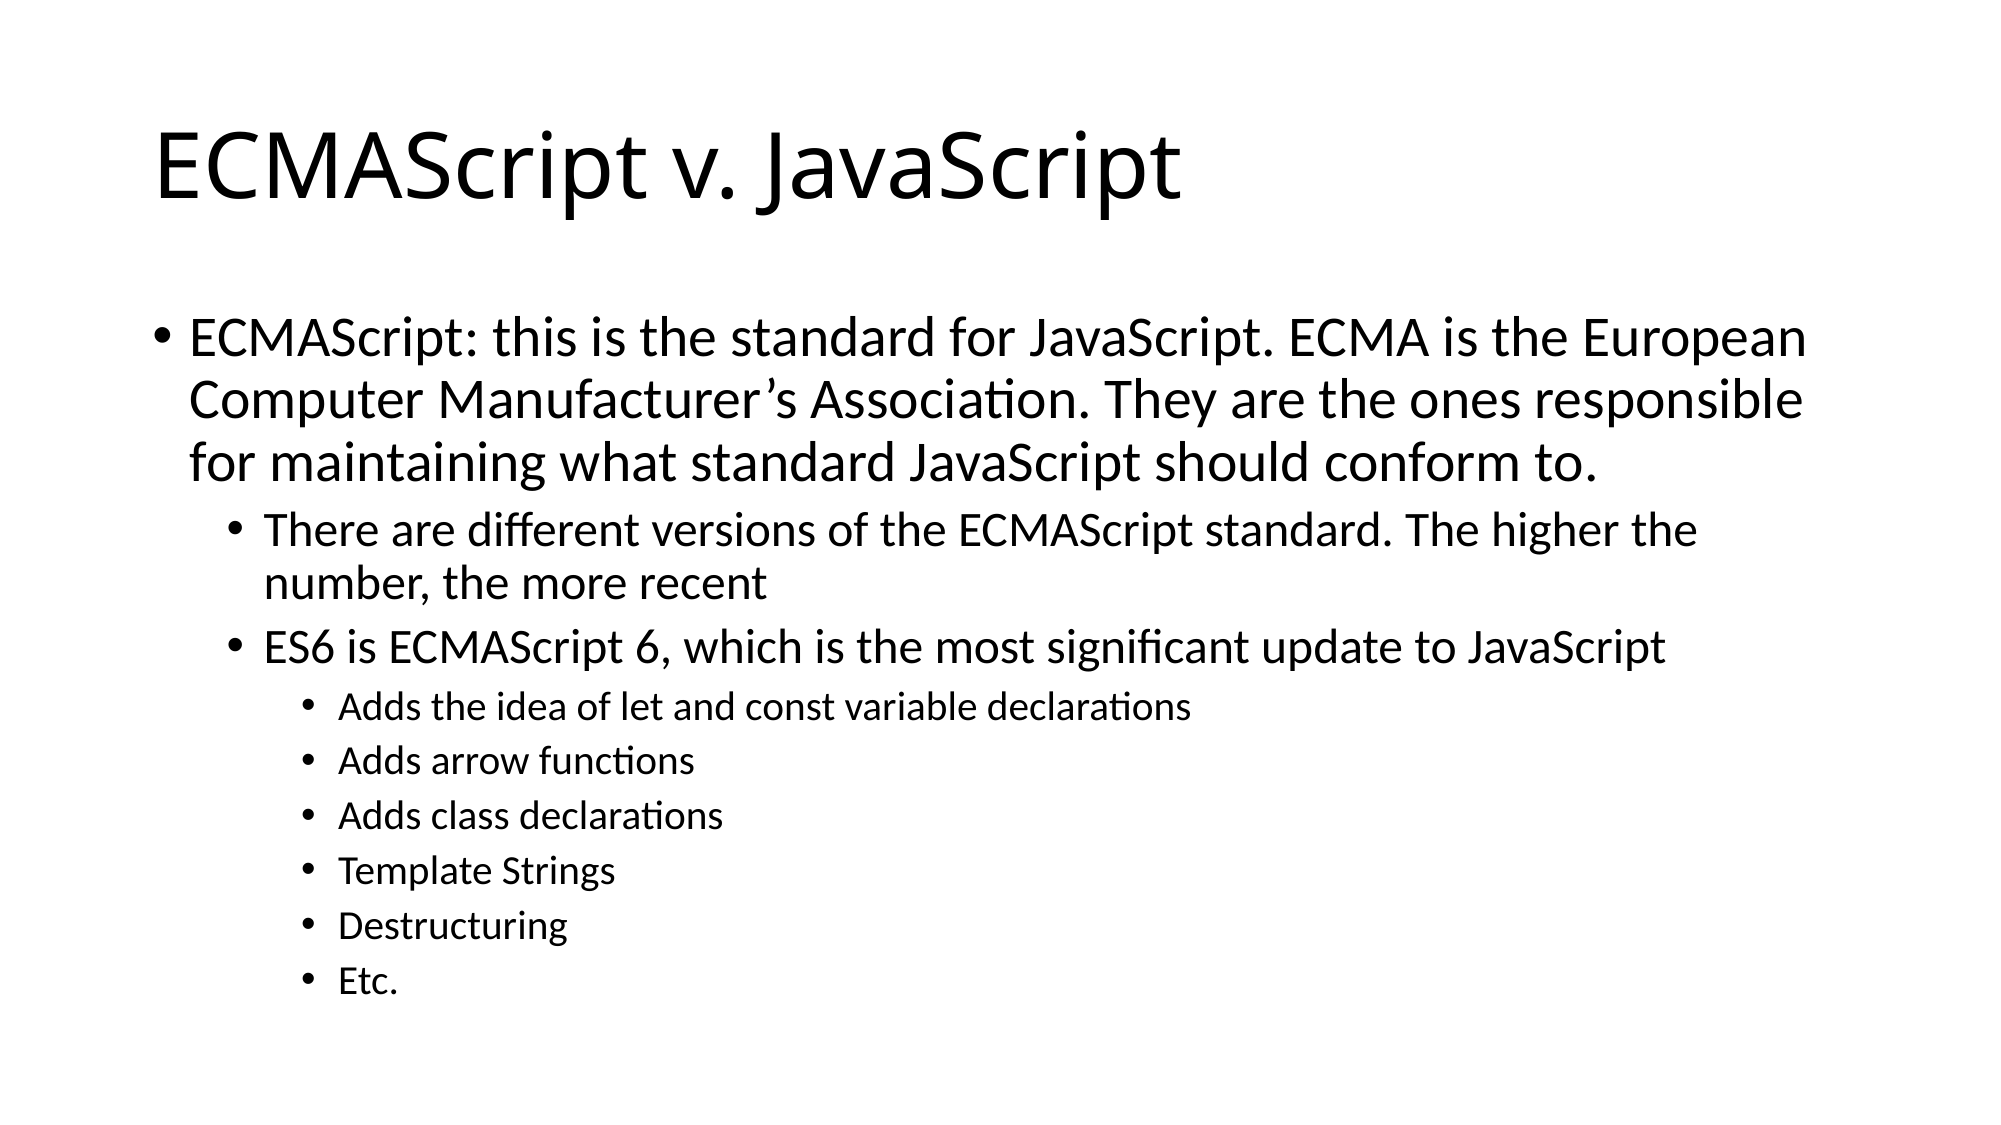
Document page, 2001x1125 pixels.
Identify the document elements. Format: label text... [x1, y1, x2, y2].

title ECMAScript v. JavaScript [137, 59, 1863, 278]
list ECMAScript: this is the standard for JavaScript. ECMA is the European Computer Manufacturer’s Association. They are the ones responsible for maintaining what standard JavaScript should conform to. There are different versions of the ECMAScript standard. The higher the number, the more recent ES6 is ECMAScript 6, which is the most significant update to JavaScript Adds the idea of let and const variable declarations Adds arrow functions Adds class declarations Template Strings Destructuring Etc. [137, 299, 1863, 1014]
